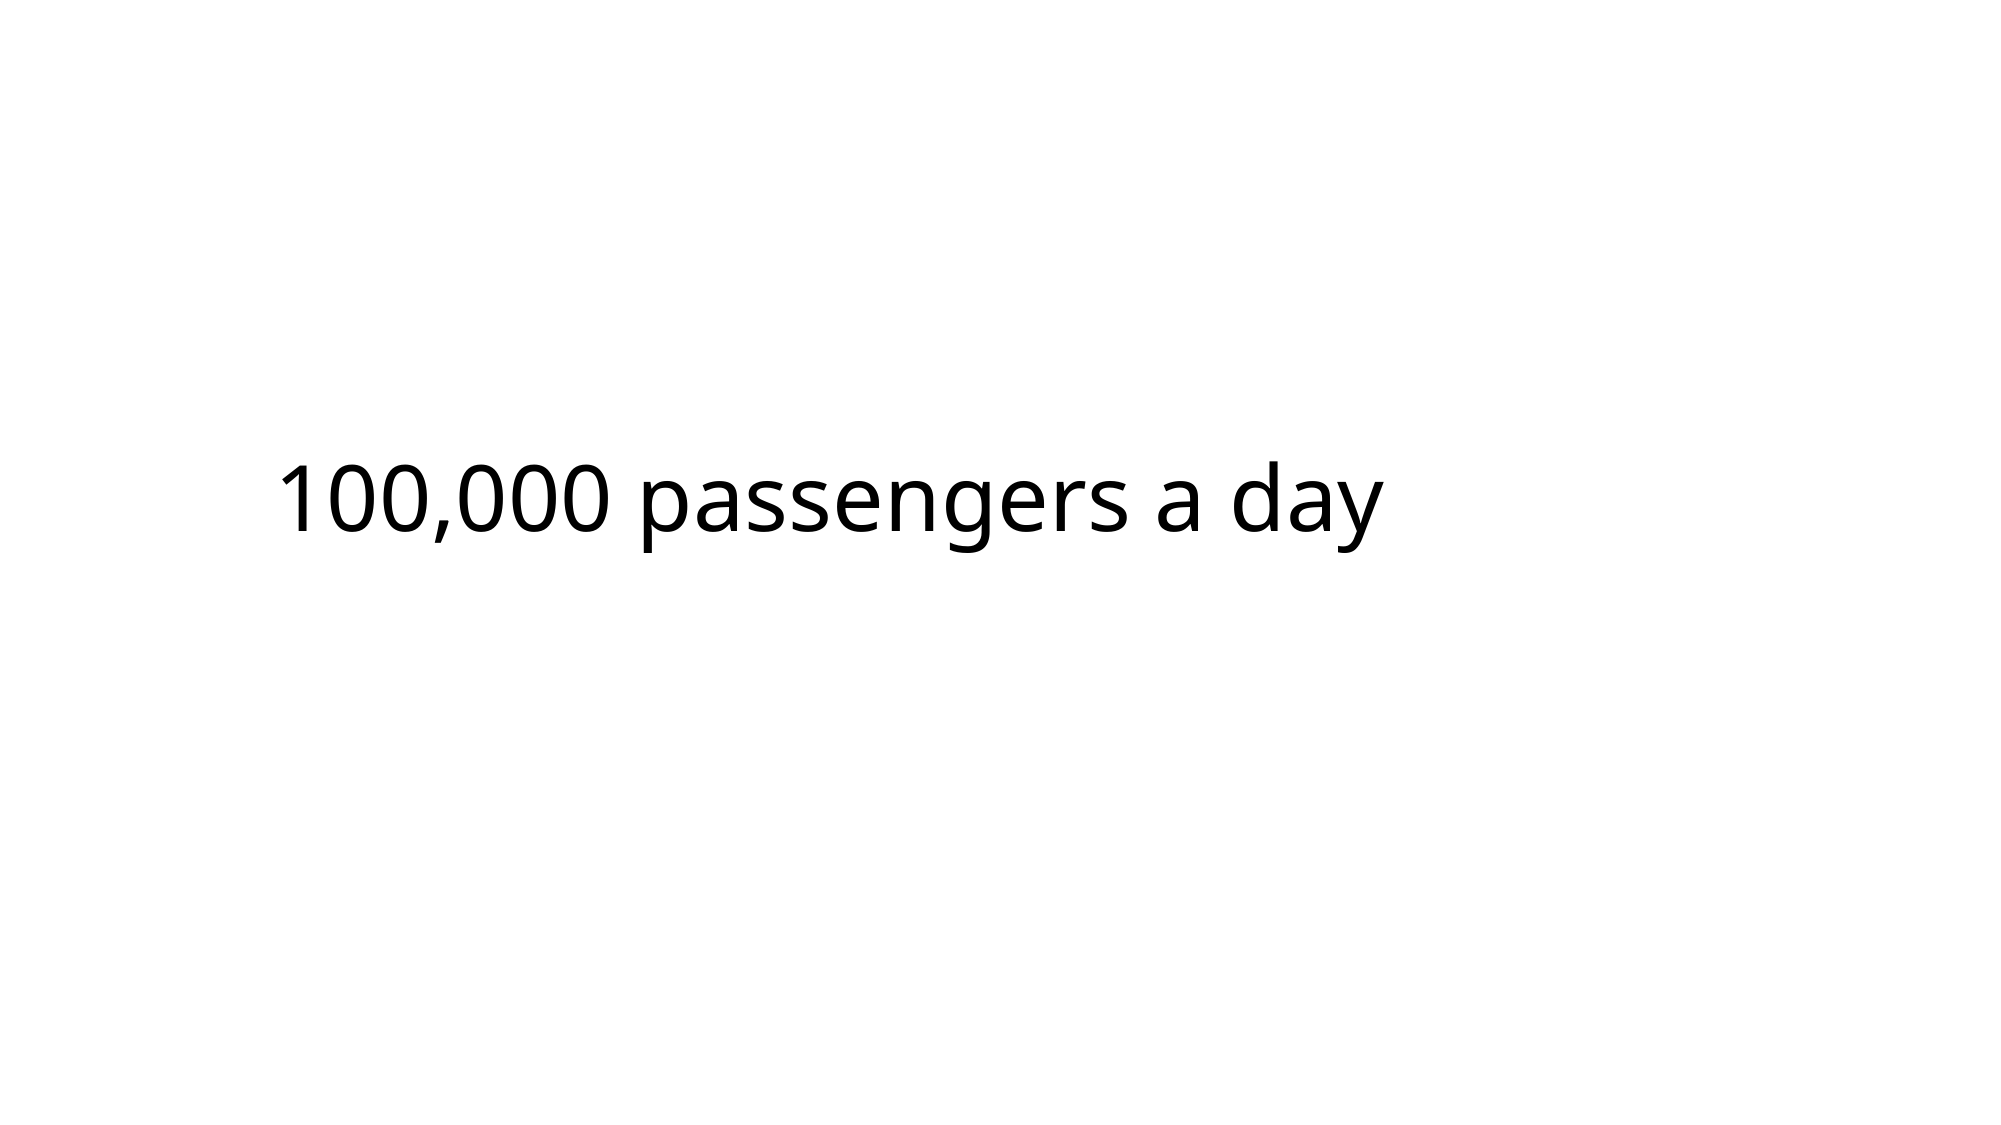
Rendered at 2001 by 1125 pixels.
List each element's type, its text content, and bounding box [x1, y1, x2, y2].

title 100,000 passengers a day [259, 393, 1985, 611]
